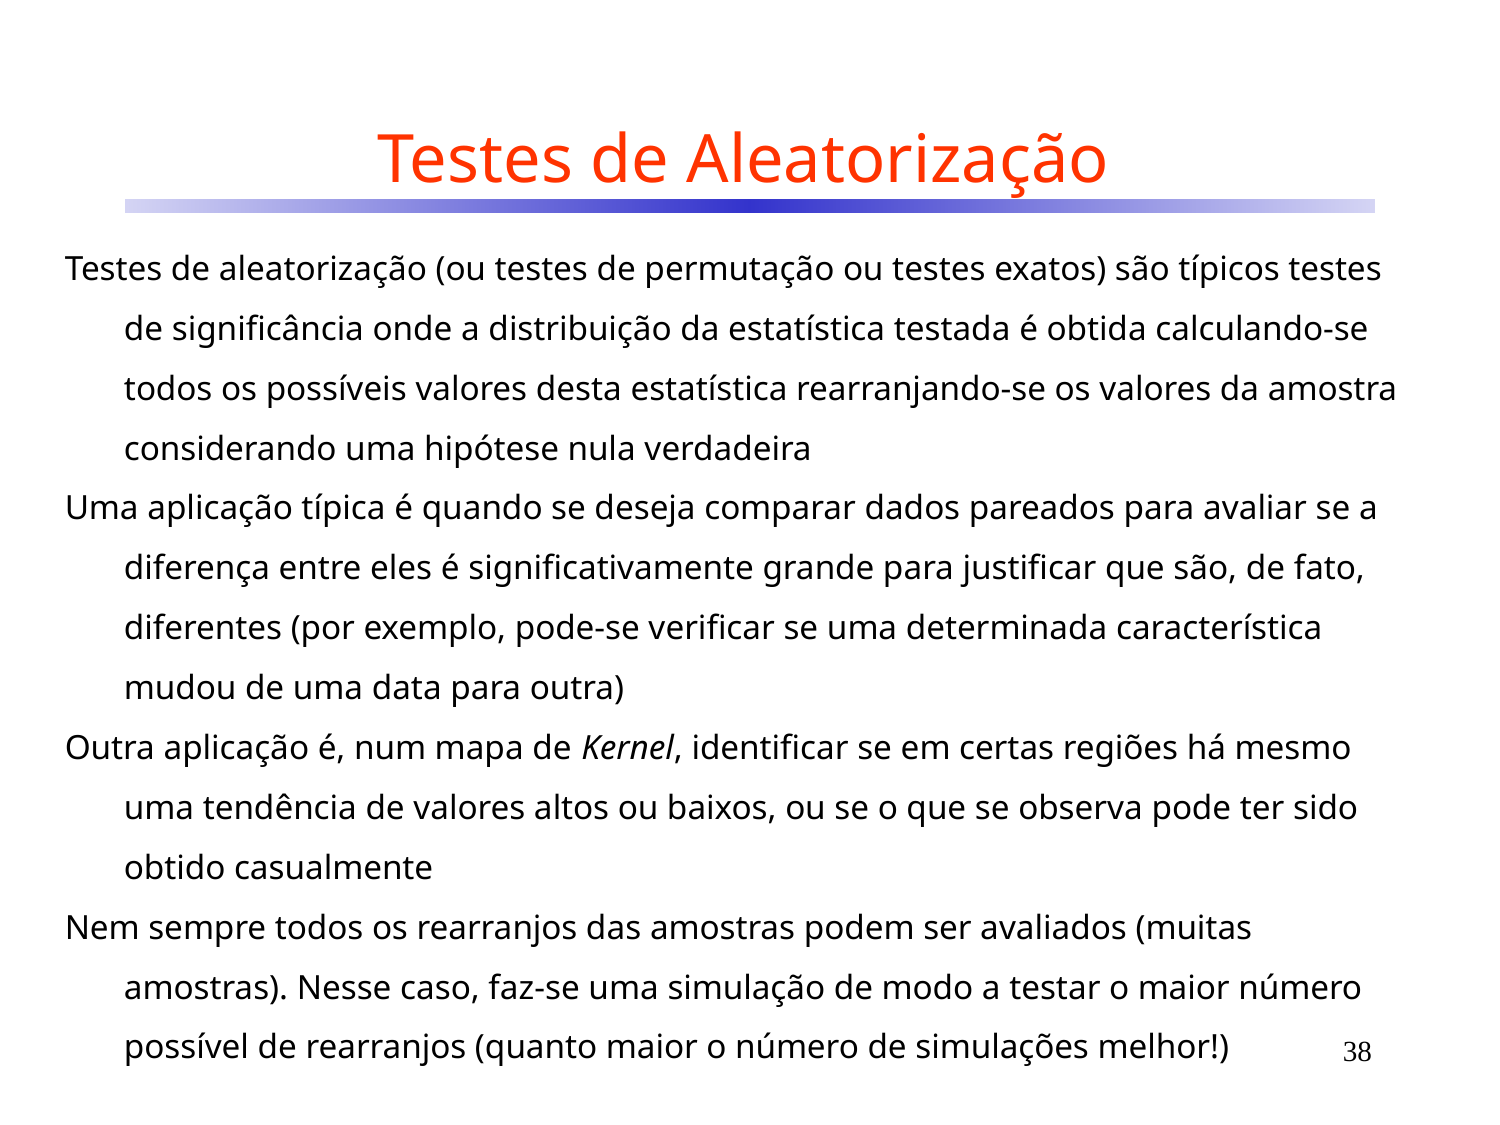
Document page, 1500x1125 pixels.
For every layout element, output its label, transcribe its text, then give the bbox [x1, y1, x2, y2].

title Testes de Aleatorização [49, 99, 1438, 213]
slide_number 38 [1074, 1024, 1388, 1101]
text_box Testes de aleatorização (ou testes de permutação ou testes exatos) são típicos testes de significância onde a distribuição da estatística testada é obtida calculando-se todos os possíveis valores desta estatística rearranjando-se os valores da amostra considerando uma hipótese nula verdadeira Uma aplicação típica é quando se deseja comparar dados pareados para avaliar se a diferença entre eles é significativamente grande para justificar que são, de fato, diferentes (por exemplo, pode-se verificar se uma determinada característica mudou de uma data para outra) Outra aplicação é, num mapa de Kernel, identificar se em certas regiões há mesmo uma tendência de valores altos ou baixos, ou se o que se observa pode ter sido obtido casualmente Nem sempre todos os rearranjos das amostras podem ser avaliados (muitas amostras). Nesse caso, faz-se uma simulação de modo a testar o maior número possível de rearranjos (quanto maior o número de simulações melhor!) [50, 219, 1438, 1073]
